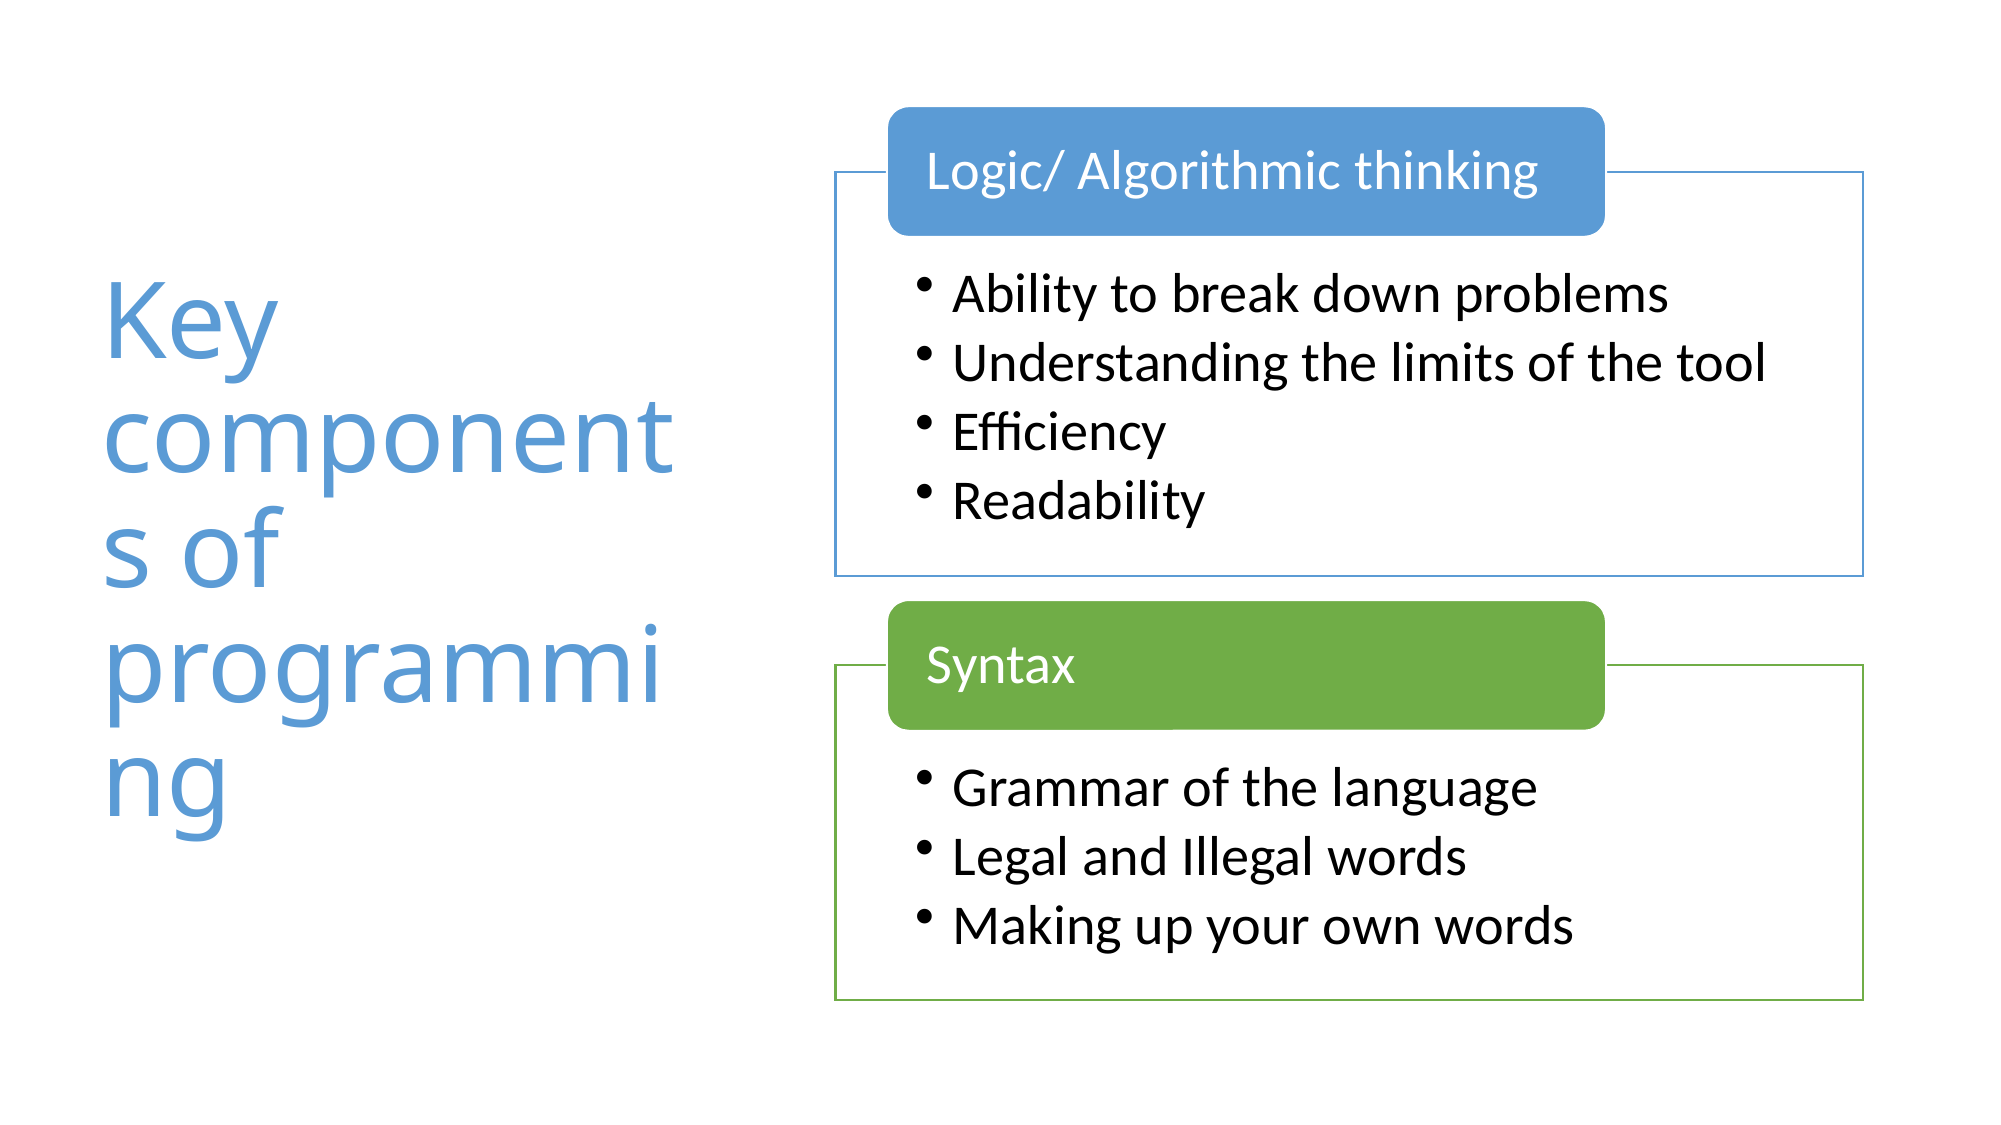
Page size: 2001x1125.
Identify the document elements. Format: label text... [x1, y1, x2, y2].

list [835, 101, 1863, 1005]
title Key components of programming [86, 101, 711, 1005]
